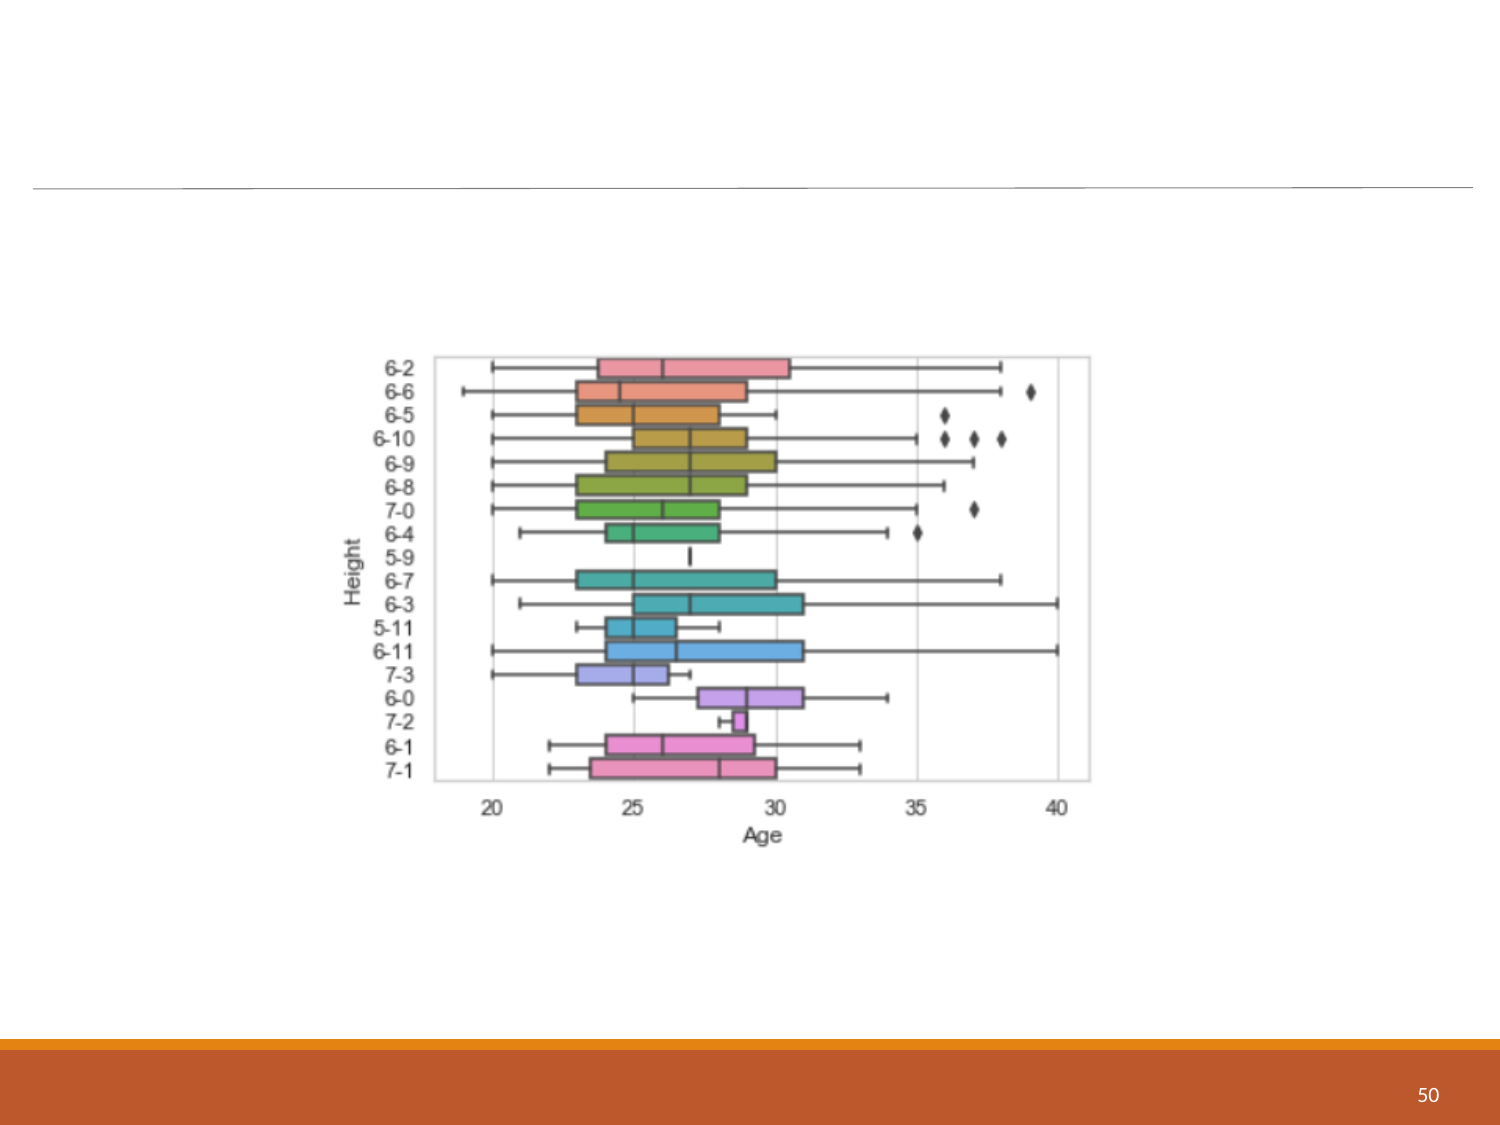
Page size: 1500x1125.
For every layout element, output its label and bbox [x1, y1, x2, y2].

list [301, 320, 1204, 863]
